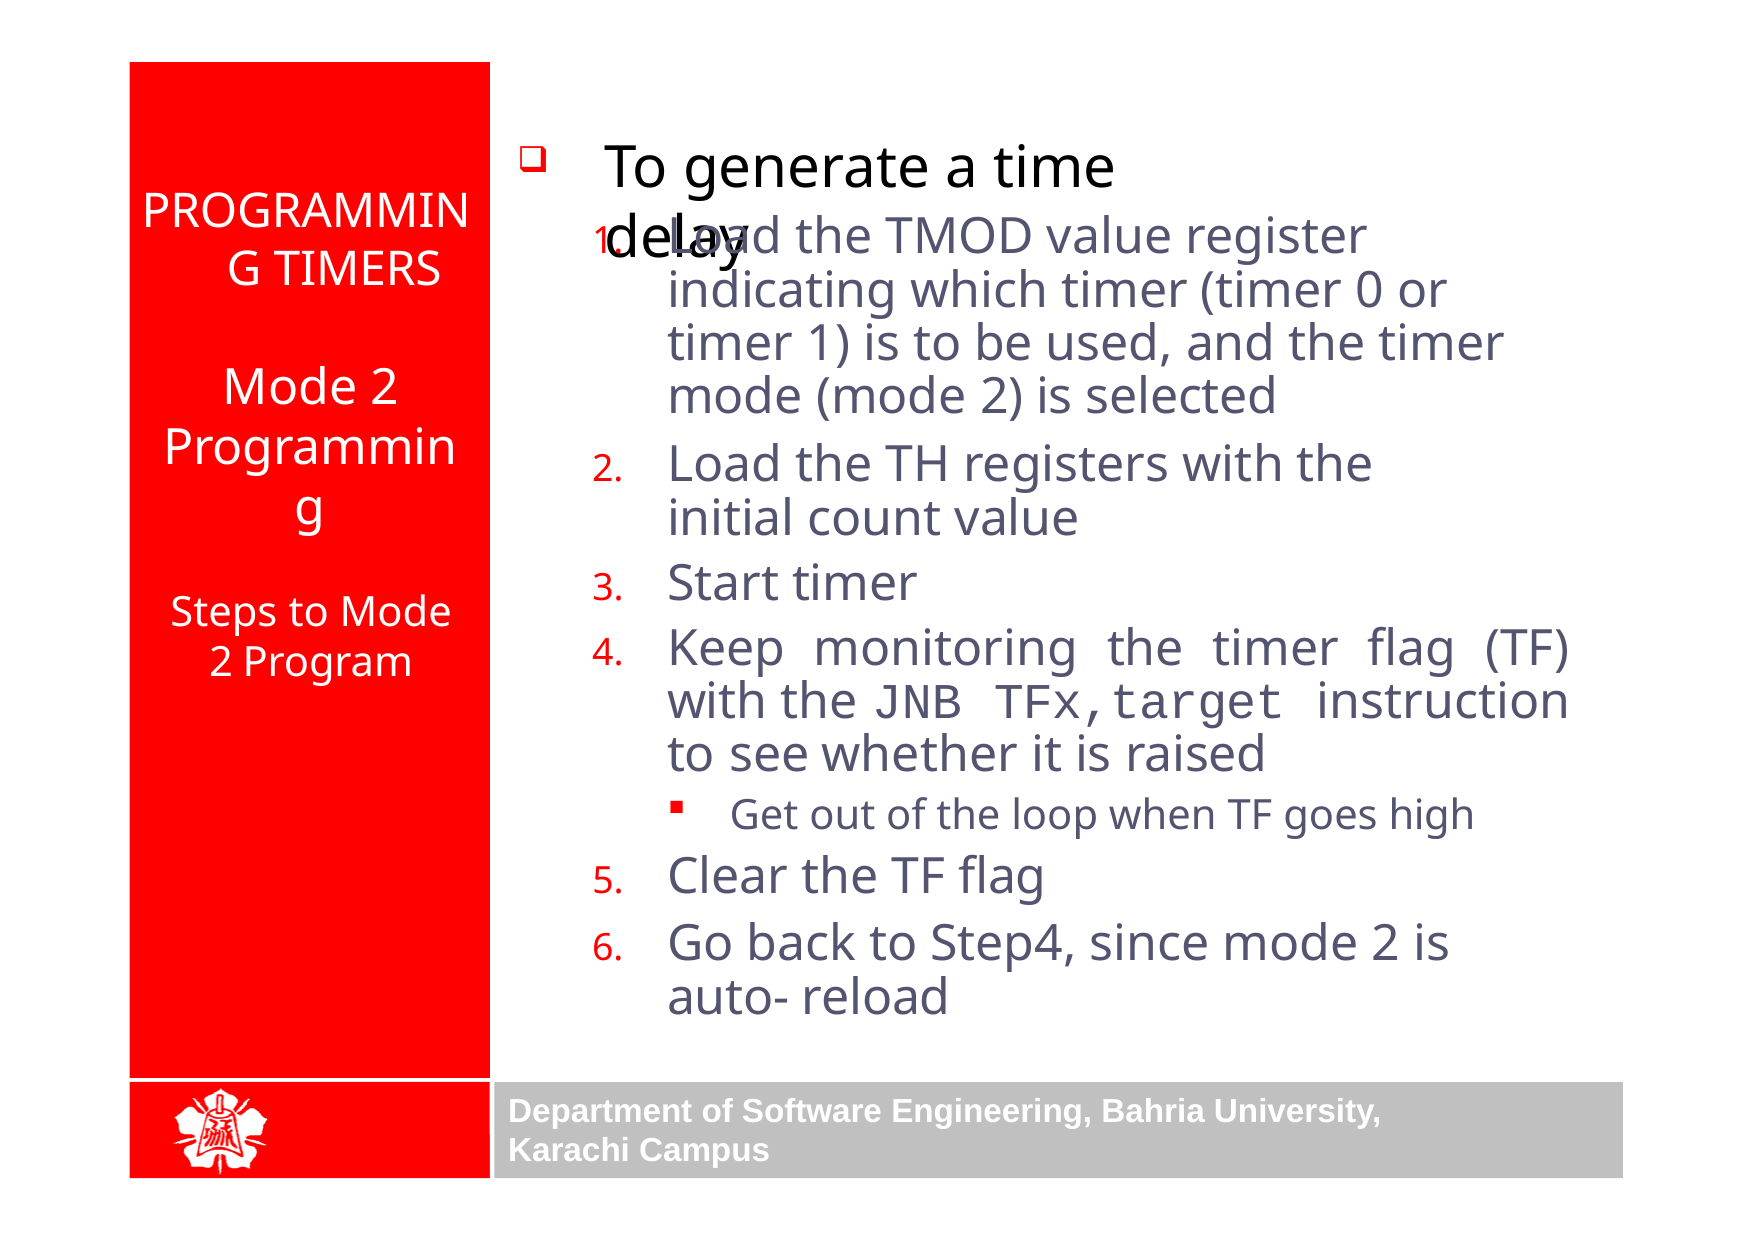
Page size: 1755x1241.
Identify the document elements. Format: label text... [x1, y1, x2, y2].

text_box Load the TMOD value register indicating which timer (timer 0 or timer 1) is to be used, and the timer mode (mode 2) is selected Load the TH registers with the initial count value Start timer Keep monitoring the timer flag (TF) with the JNB TFx,target instruction to see whether it is raised Get out of the loop when TF goes high Clear the TF flag Go back to Step4, since mode 2 is auto- reload [590, 203, 1572, 1025]
text_box To generate a time delay [515, 127, 1254, 270]
text_box Mode 2 Programming Steps to Mode 2 Program [160, 352, 462, 685]
footer Department of Software Engineering, Bahria University, Karachi Campus [506, 1090, 1502, 1241]
text_box PROGRAMMING TIMERS [141, 177, 481, 295]
picture [173, 1087, 268, 1176]
